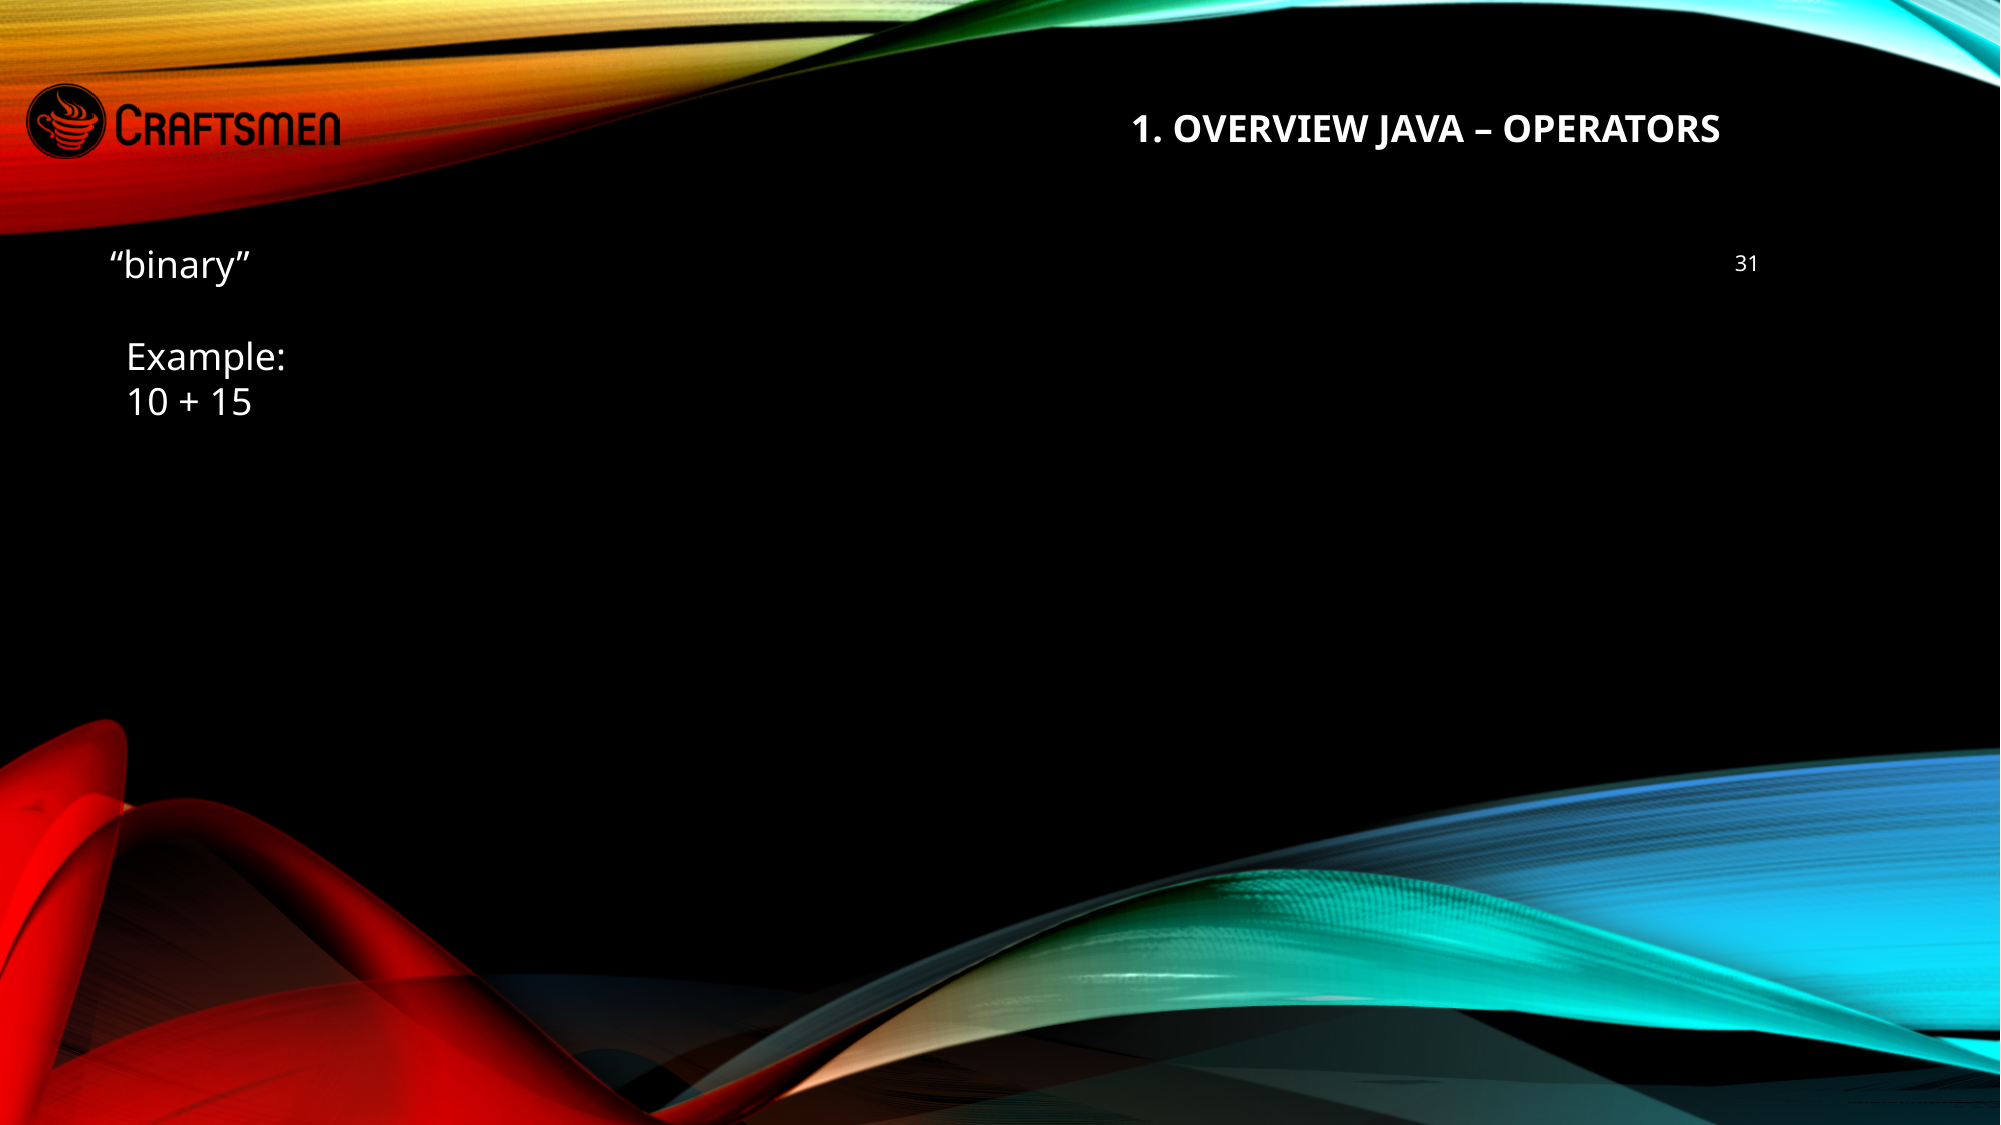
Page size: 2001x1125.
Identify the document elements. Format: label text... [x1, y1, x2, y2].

text_box “binary” [95, 233, 1839, 294]
picture [0, 717, 2000, 1125]
picture [0, 0, 2000, 237]
text_box 1. OVERVIEW JAVA – OPERATORS [1116, 97, 1737, 158]
text_box Example: 10 + 15 [111, 325, 1855, 431]
